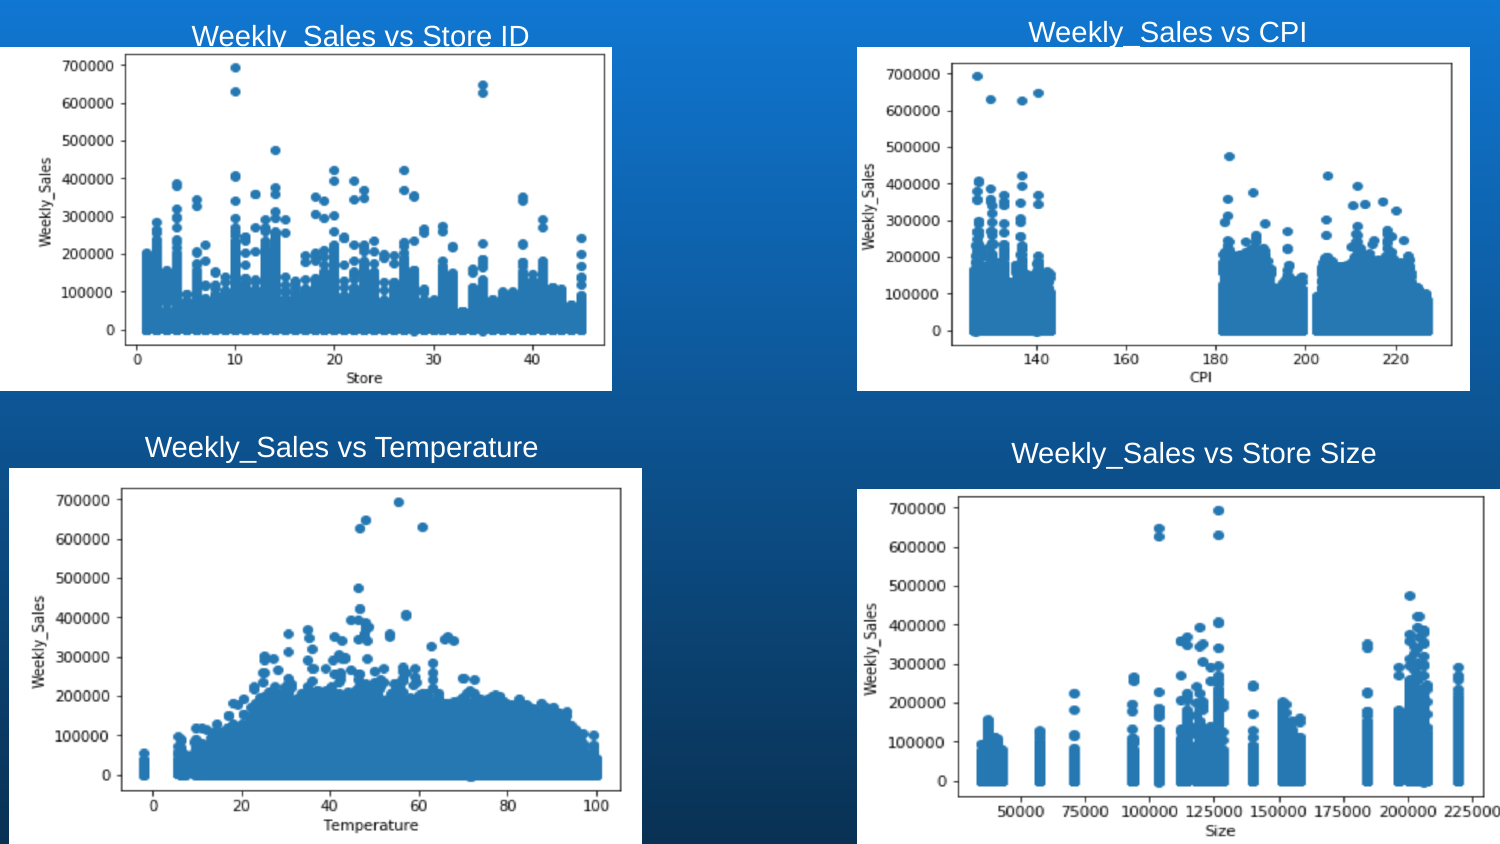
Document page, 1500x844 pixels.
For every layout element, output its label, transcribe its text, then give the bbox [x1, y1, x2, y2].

picture [0, 46, 613, 391]
text_box Weekly_Sales vs Temperature [21, 413, 694, 478]
picture [857, 46, 1470, 391]
picture [857, 489, 1500, 844]
text_box Weekly_Sales vs Store ID [101, 1, 621, 48]
text_box Weekly_Sales vs Store Size [879, 419, 1492, 483]
picture [8, 468, 643, 844]
text_box Weekly_Sales vs CPI [921, 0, 1485, 62]
